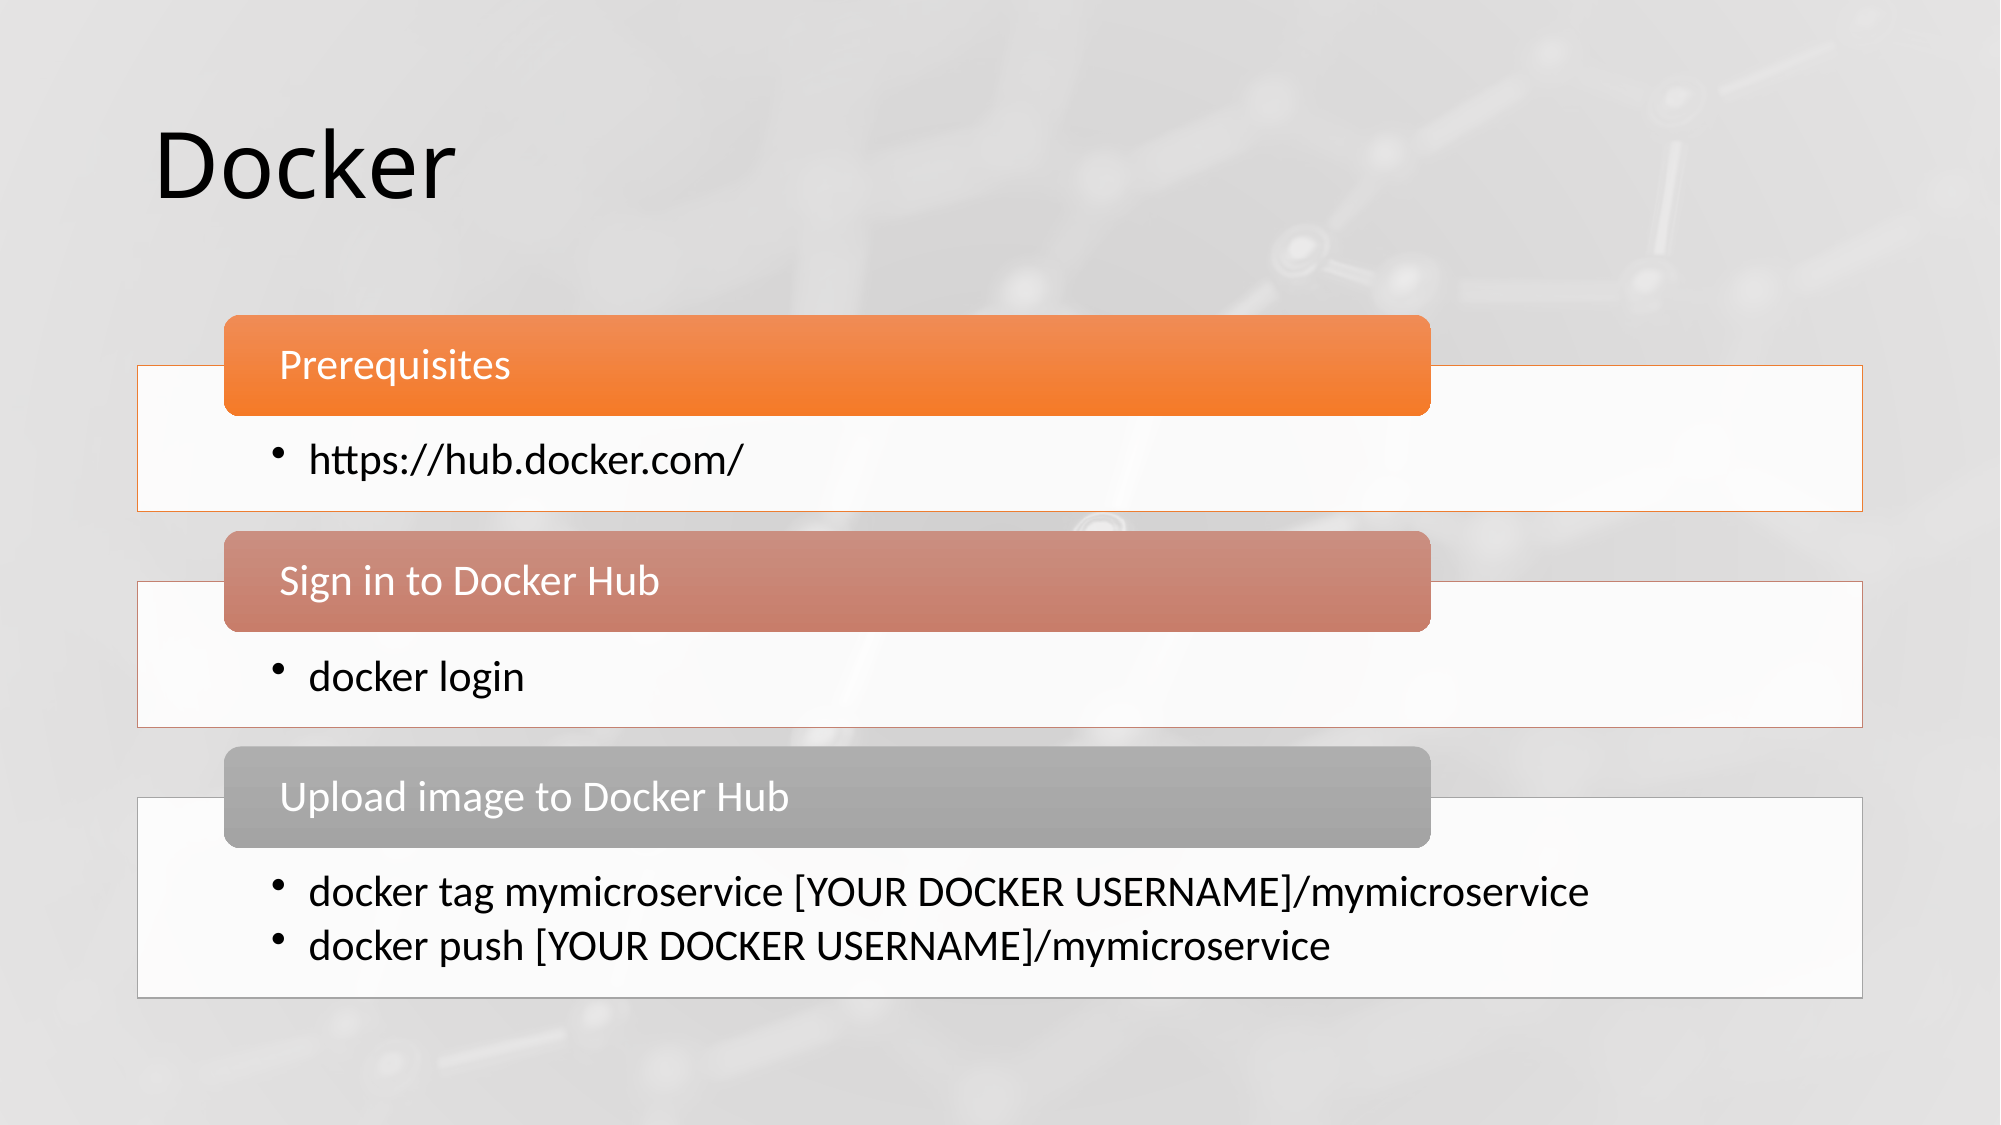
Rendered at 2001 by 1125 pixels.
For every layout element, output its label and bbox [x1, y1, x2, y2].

list [137, 299, 1863, 1014]
picture [0, 0, 2000, 1125]
